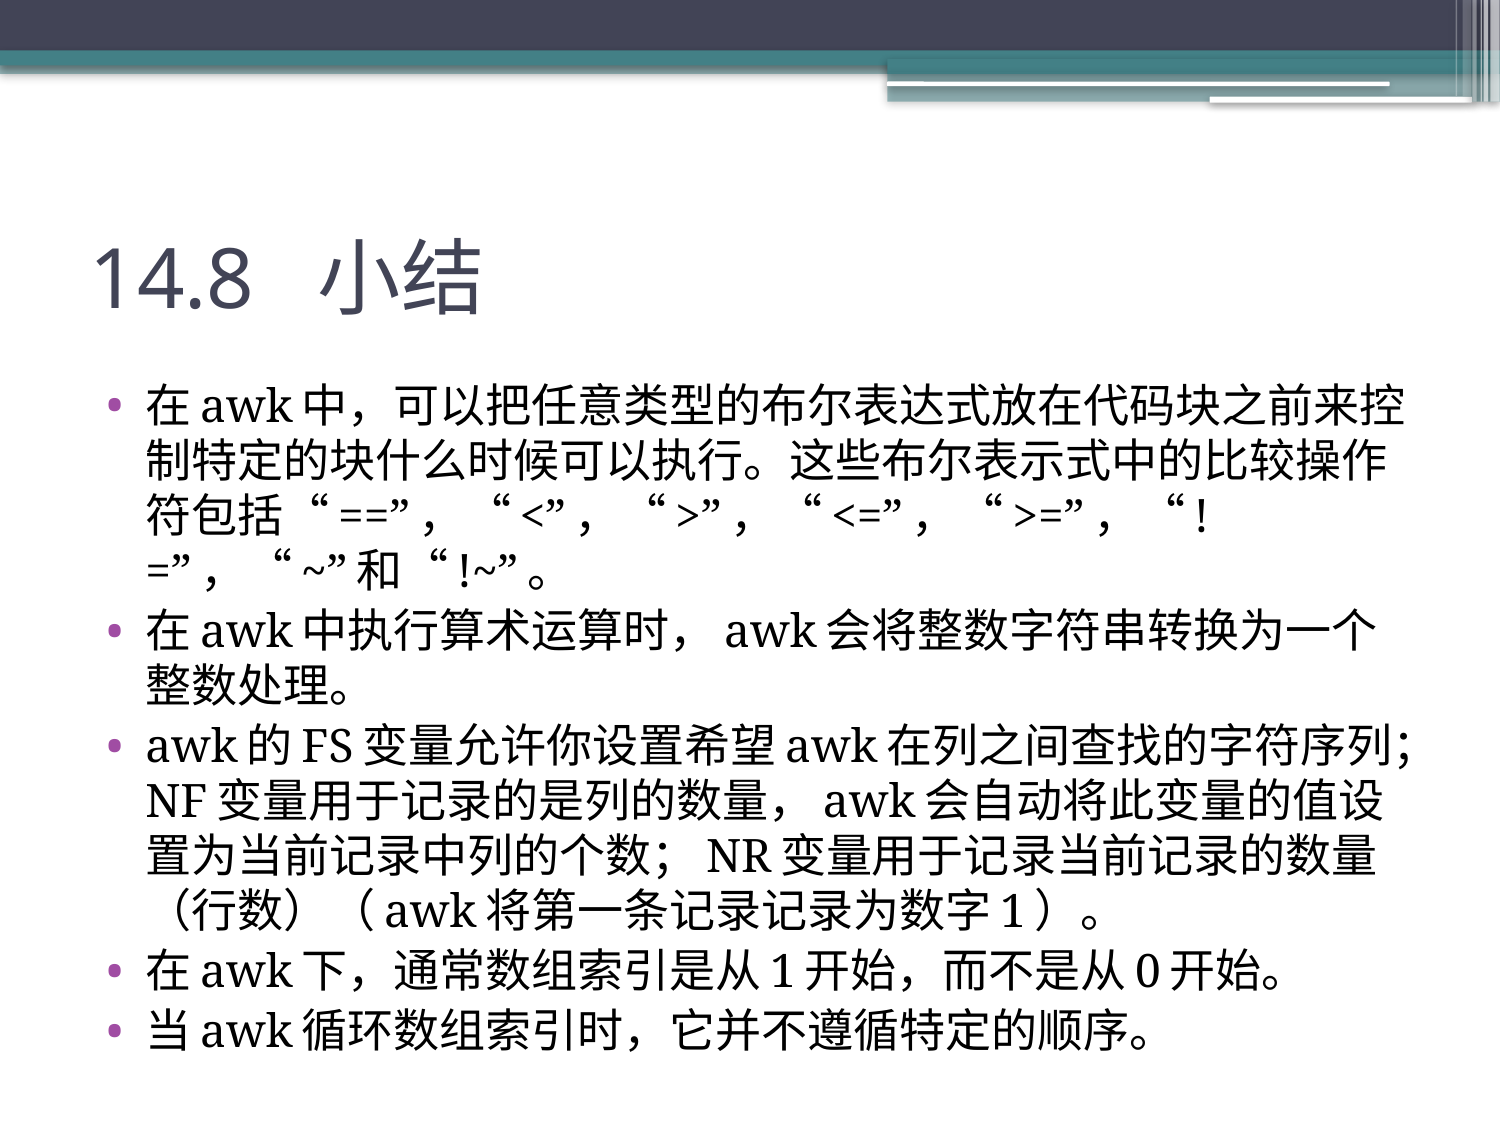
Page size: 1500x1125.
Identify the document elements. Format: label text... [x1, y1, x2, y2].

title 14.8 小结 [75, 187, 1425, 363]
list 在awk中，可以把任意类型的布尔表达式放在代码块之前来控制特定的块什么时候可以执行。这些布尔表示式中的比较操作符包括“==”，“<”，“>”，“<=”，“>=”，“!=”，“~”和“!~”。 在awk中执行算术运算时，awk会将整数字符串转换为一个整数处理。 awk的FS变量允许你设置希望awk在列之间查找的字符序列；NF变量用于记录的是列的数量，awk会自动将此变量的值设置为当前记录中列的个数；NR变量用于记录当前记录的数量（行数）（awk将第一条记录记录为数字1）。 在awk下，通常数组索引是从1开始，而不是从0开始。 当awk循环数组索引时，它并不遵循特定的顺序。 [75, 368, 1425, 1079]
